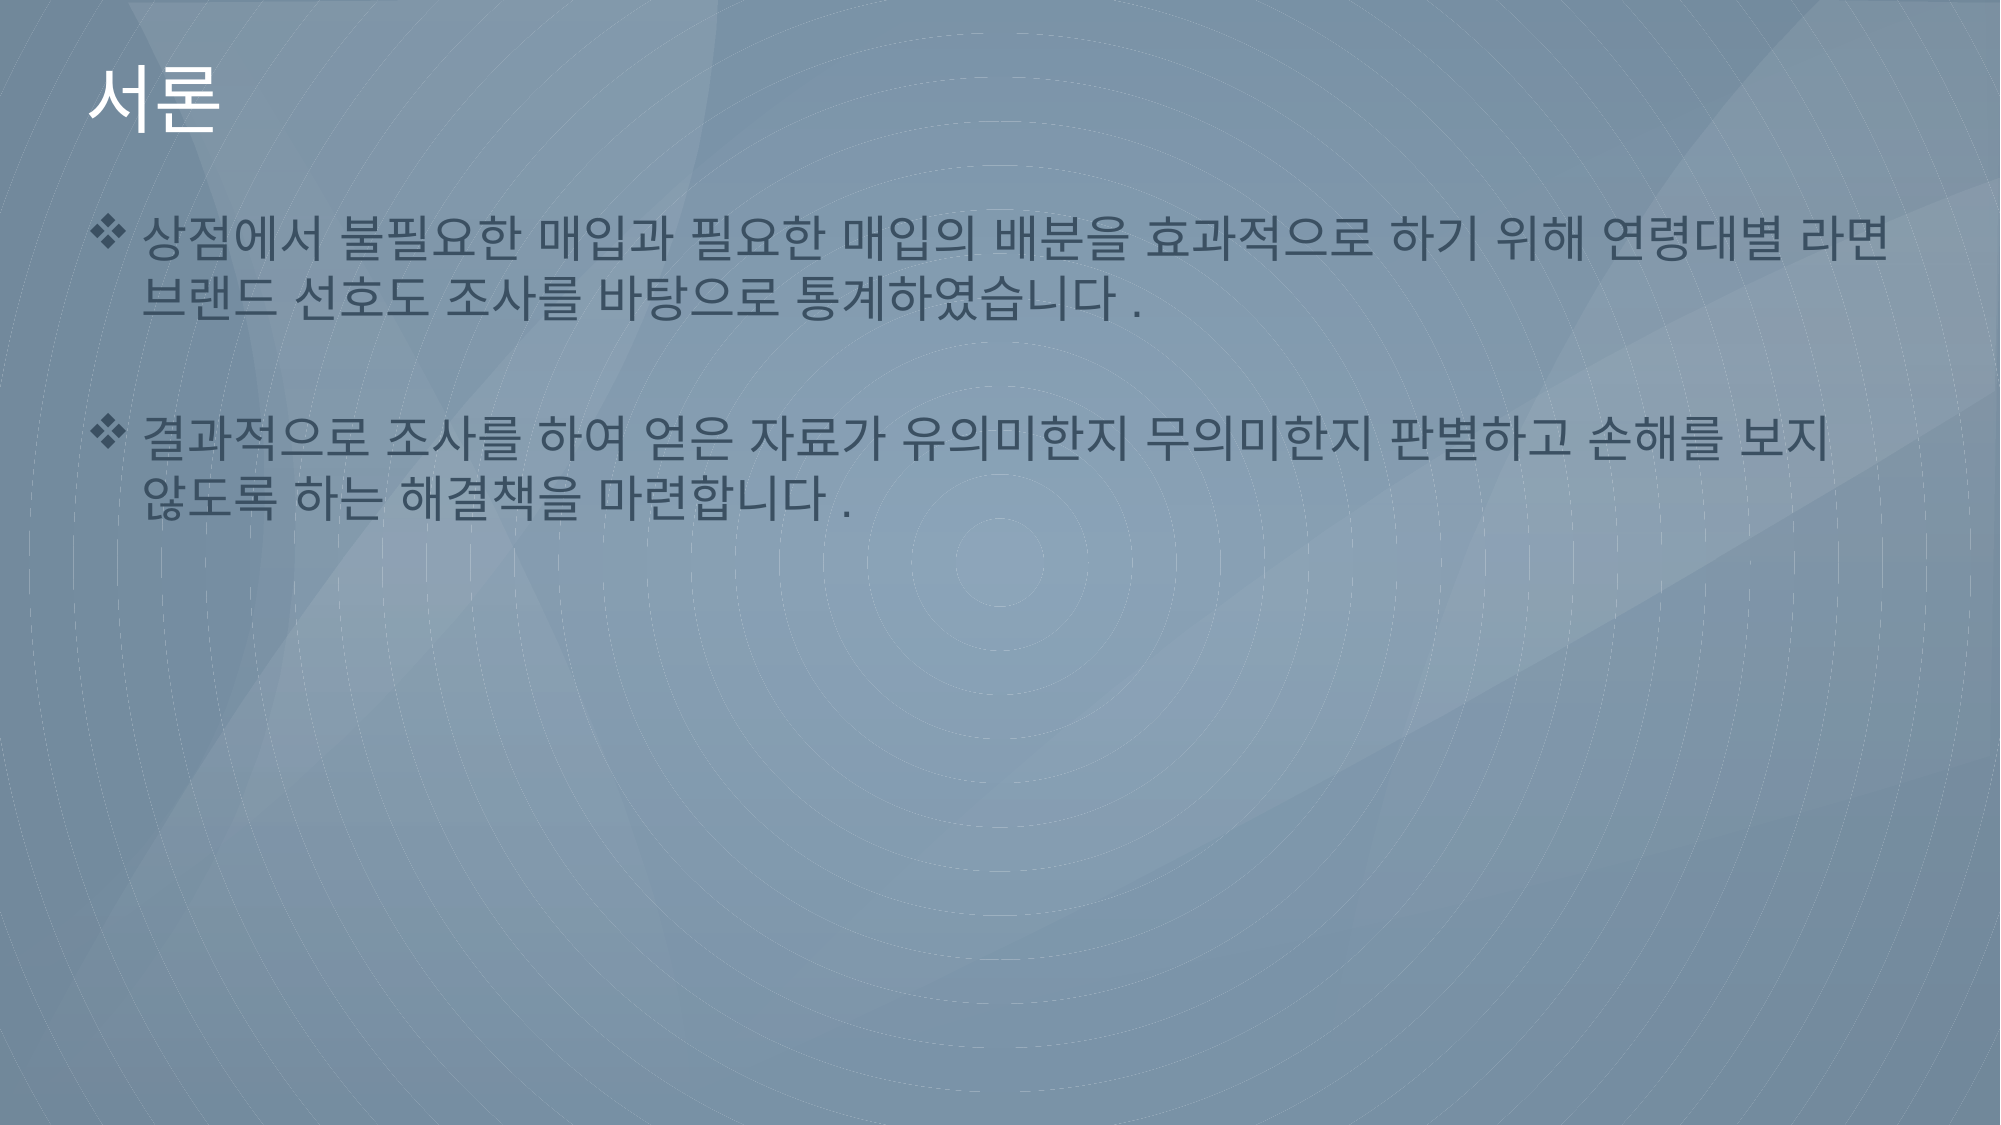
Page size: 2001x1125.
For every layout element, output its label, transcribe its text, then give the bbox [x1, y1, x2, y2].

list 상점에서 불필요한 매입과 필요한 매입의 배분을 효과적으로 하기 위해 연령대별 라면 브랜드 선호도 조사를 바탕으로 통계하였습니다. 결과적으로 조사를 하여 얻은 자료가 유의미한지 무의미한지 판별하고 손해를 보지 않도록 하는 해결책을 마련합니다. [70, 200, 1925, 1029]
title 서론 [70, 20, 1925, 175]
